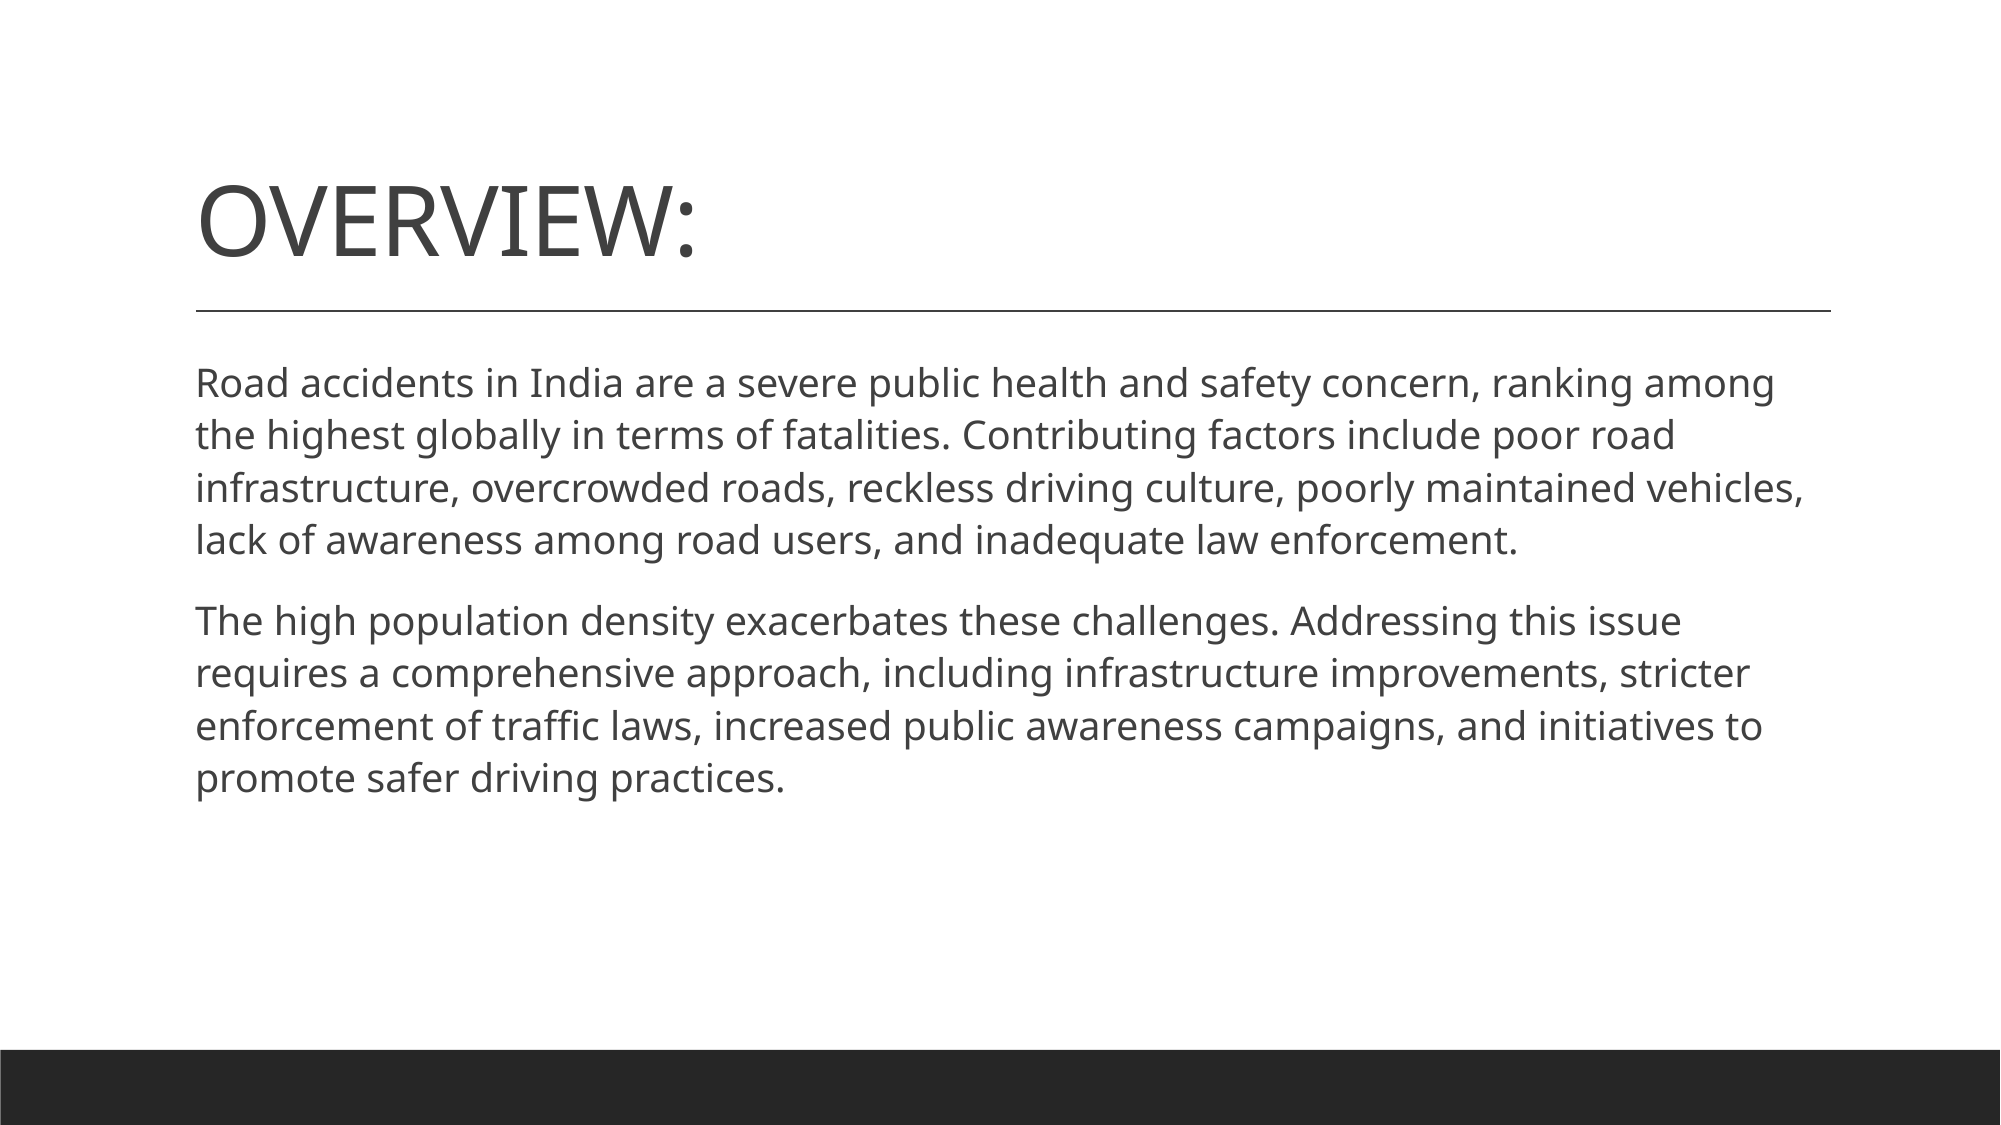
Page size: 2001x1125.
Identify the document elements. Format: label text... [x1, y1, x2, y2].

list Road accidents in India are a severe public health and safety concern, ranking among the highest globally in terms of fatalities. Contributing factors include poor road infrastructure, overcrowded roads, reckless driving culture, poorly maintained vehicles, lack of awareness among road users, and inadequate law enforcement. The high population density exacerbates these challenges. Addressing this issue requires a comprehensive approach, including infrastructure improvements, stricter enforcement of traffic laws, increased public awareness campaigns, and initiatives to promote safer driving practices. [180, 345, 1830, 963]
title OVERVIEW: [180, 47, 1830, 285]
